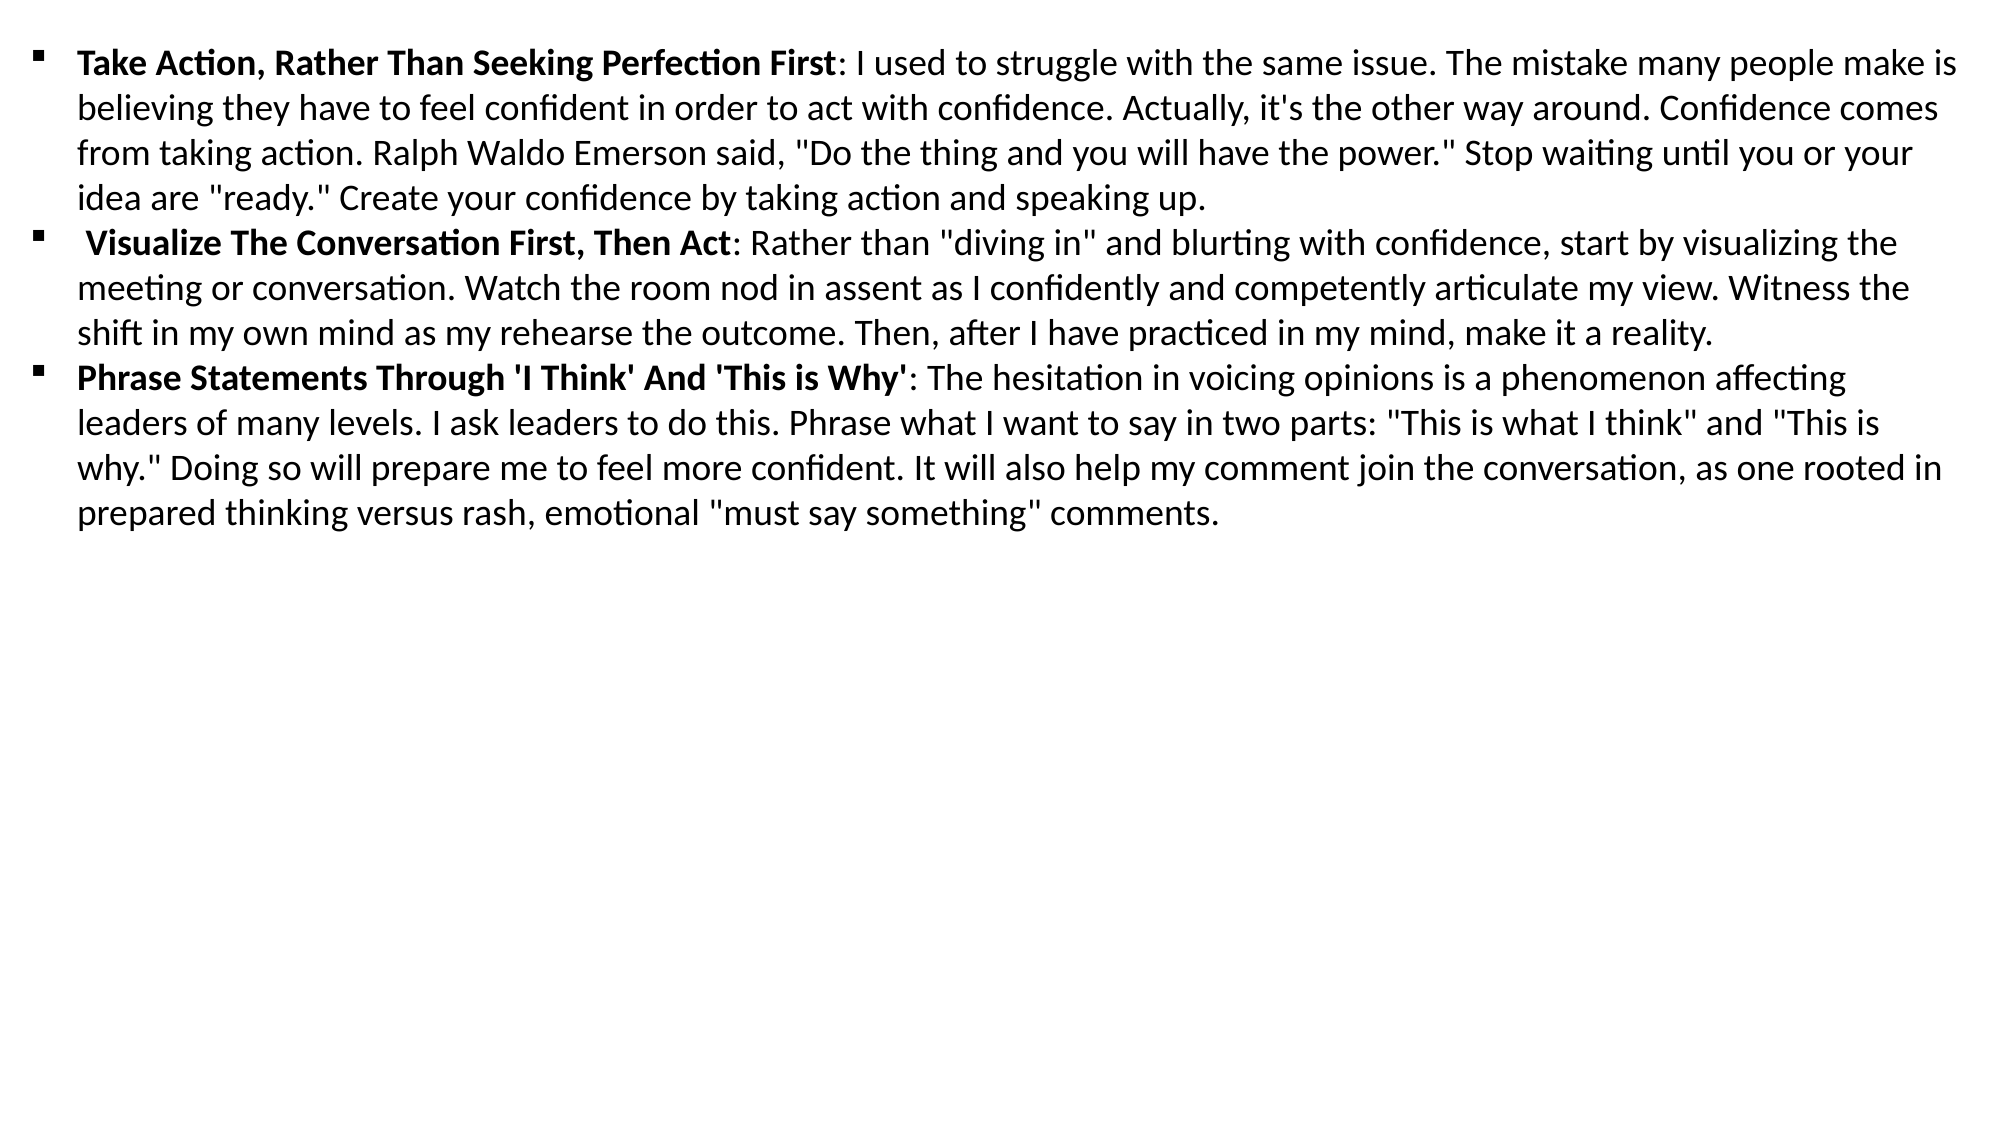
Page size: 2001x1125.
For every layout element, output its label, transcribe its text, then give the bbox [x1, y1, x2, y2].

text_box Take Action, Rather Than Seeking Perfection First: I used to struggle with the same issue. The mistake many people make is believing they have to feel confident in order to act with confidence. Actually, it's the other way around. Confidence comes from taking action. Ralph Waldo Emerson said, "Do the thing and you will have the power." Stop waiting until you or your idea are "ready." Create your confidence by taking action and speaking up. Visualize The Conversation First, Then Act: Rather than "diving in" and blurting with confidence, start by visualizing the meeting or conversation. Watch the room nod in assent as I confidently and competently articulate my view. Witness the shift in my own mind as my rehearse the outcome. Then, after I have practiced in my mind, make it a reality. Phrase Statements Through 'I Think' And 'This is Why': The hesitation in voicing opinions is a phenomenon affecting leaders of many levels. I ask leaders to do this. Phrase what I want to say in two parts: "This is what I think" and "This is why." Doing so will prepare me to feel more confident. It will also help my comment join the conversation, as one rooted in prepared thinking versus rash, emotional "must say something" comments. [15, 30, 1980, 541]
